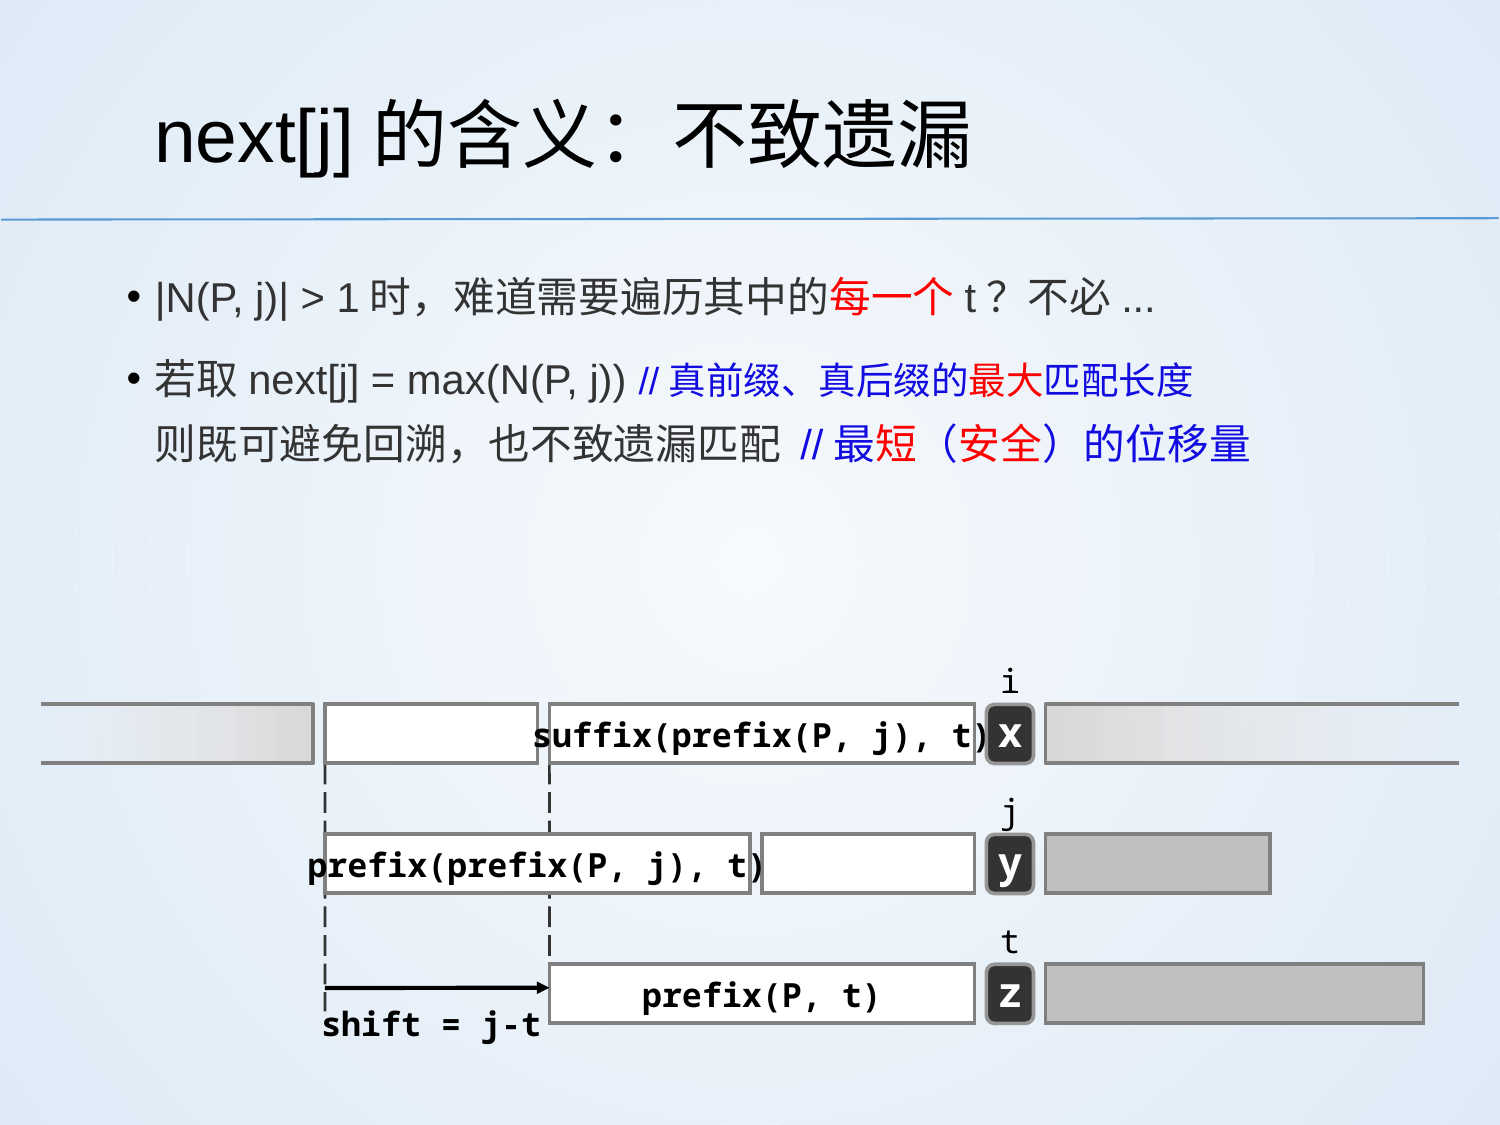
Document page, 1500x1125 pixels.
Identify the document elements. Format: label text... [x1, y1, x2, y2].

text_box prefix(prefix(P, j), t) [324, 834, 750, 894]
text_box [1045, 964, 1424, 1024]
text_box j [986, 786, 1034, 834]
text_box [1045, 704, 1459, 764]
list |N(P, j)| > 1时，难道需要遍历其中的每一个t？不必... 若取next[j] = max(N(P, j)) //真前缀、真后缀的最大匹配长度 则既可避免回溯，也不致遗漏匹配 //最短（安全）的位移量 [103, 244, 1397, 1014]
text_box z [986, 964, 1034, 1024]
text_box x [986, 704, 1034, 764]
text_box prefix(P, t) [549, 964, 975, 1024]
text_box [761, 834, 975, 894]
text_box i [986, 656, 1034, 705]
title next[j]的含义：不致遗漏 [139, 40, 1090, 207]
text_box shift = j-t [360, 999, 503, 1047]
text_box [324, 704, 538, 764]
text_box t [986, 916, 1034, 964]
text_box [1045, 834, 1270, 894]
text_box y [986, 834, 1034, 894]
text_box [324, 981, 550, 994]
text_box [41, 704, 313, 764]
text_box suffix(prefix(P, j), t) [549, 704, 975, 764]
